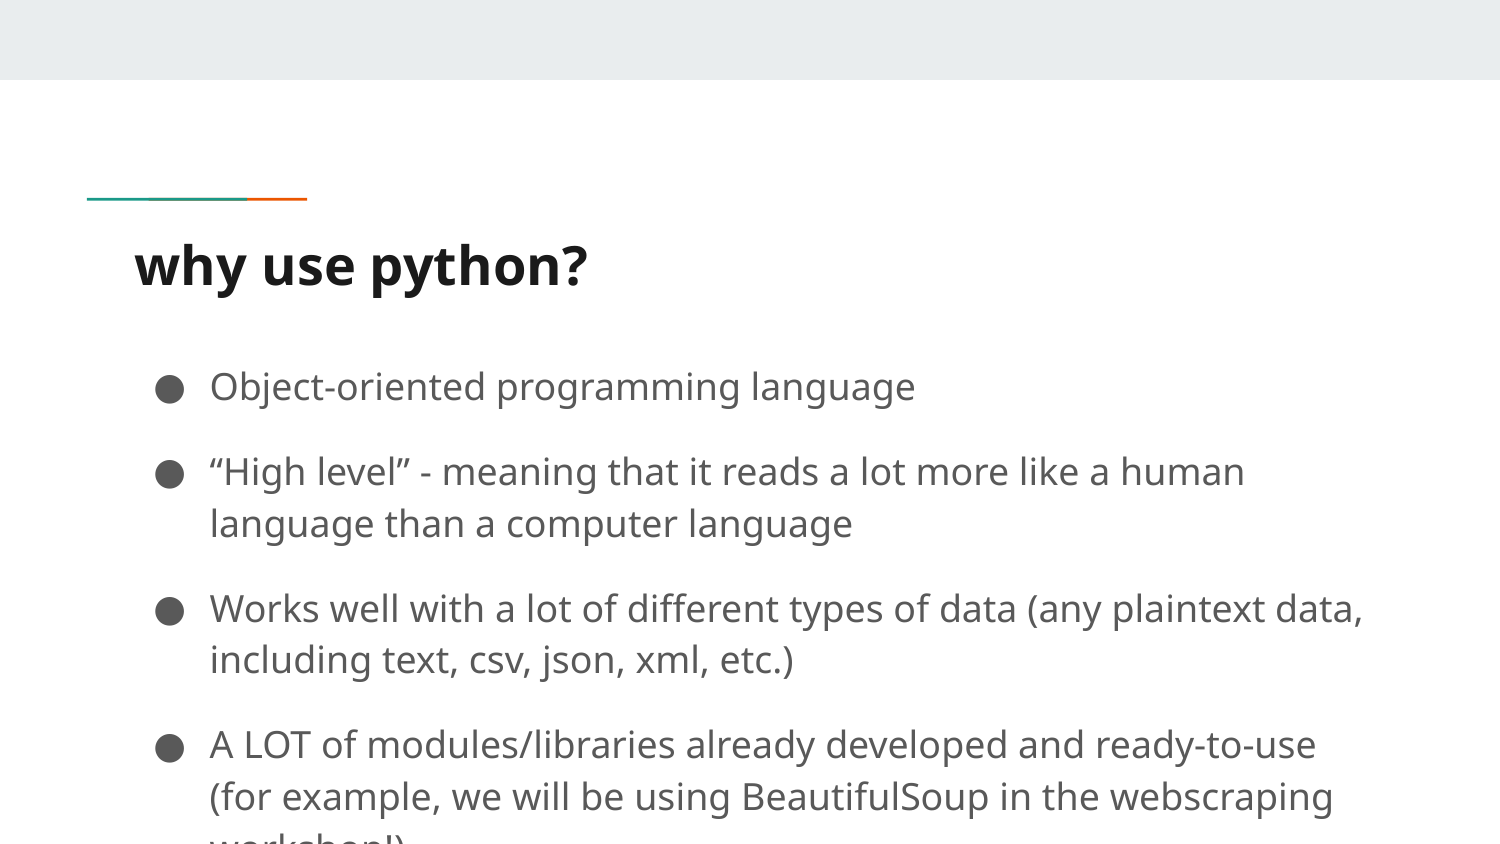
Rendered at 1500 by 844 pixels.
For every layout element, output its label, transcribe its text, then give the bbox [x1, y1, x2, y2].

list Object-oriented programming language “High level” - meaning that it reads a lot more like a human language than a computer language Works well with a lot of different types of data (any plaintext data, including text, csv, json, xml, etc.) A LOT of modules/libraries already developed and ready-to-use (for example, we will be using BeautifulSoup in the webscraping workshop!) [119, 341, 1381, 712]
title why use python? [119, 216, 1381, 305]
